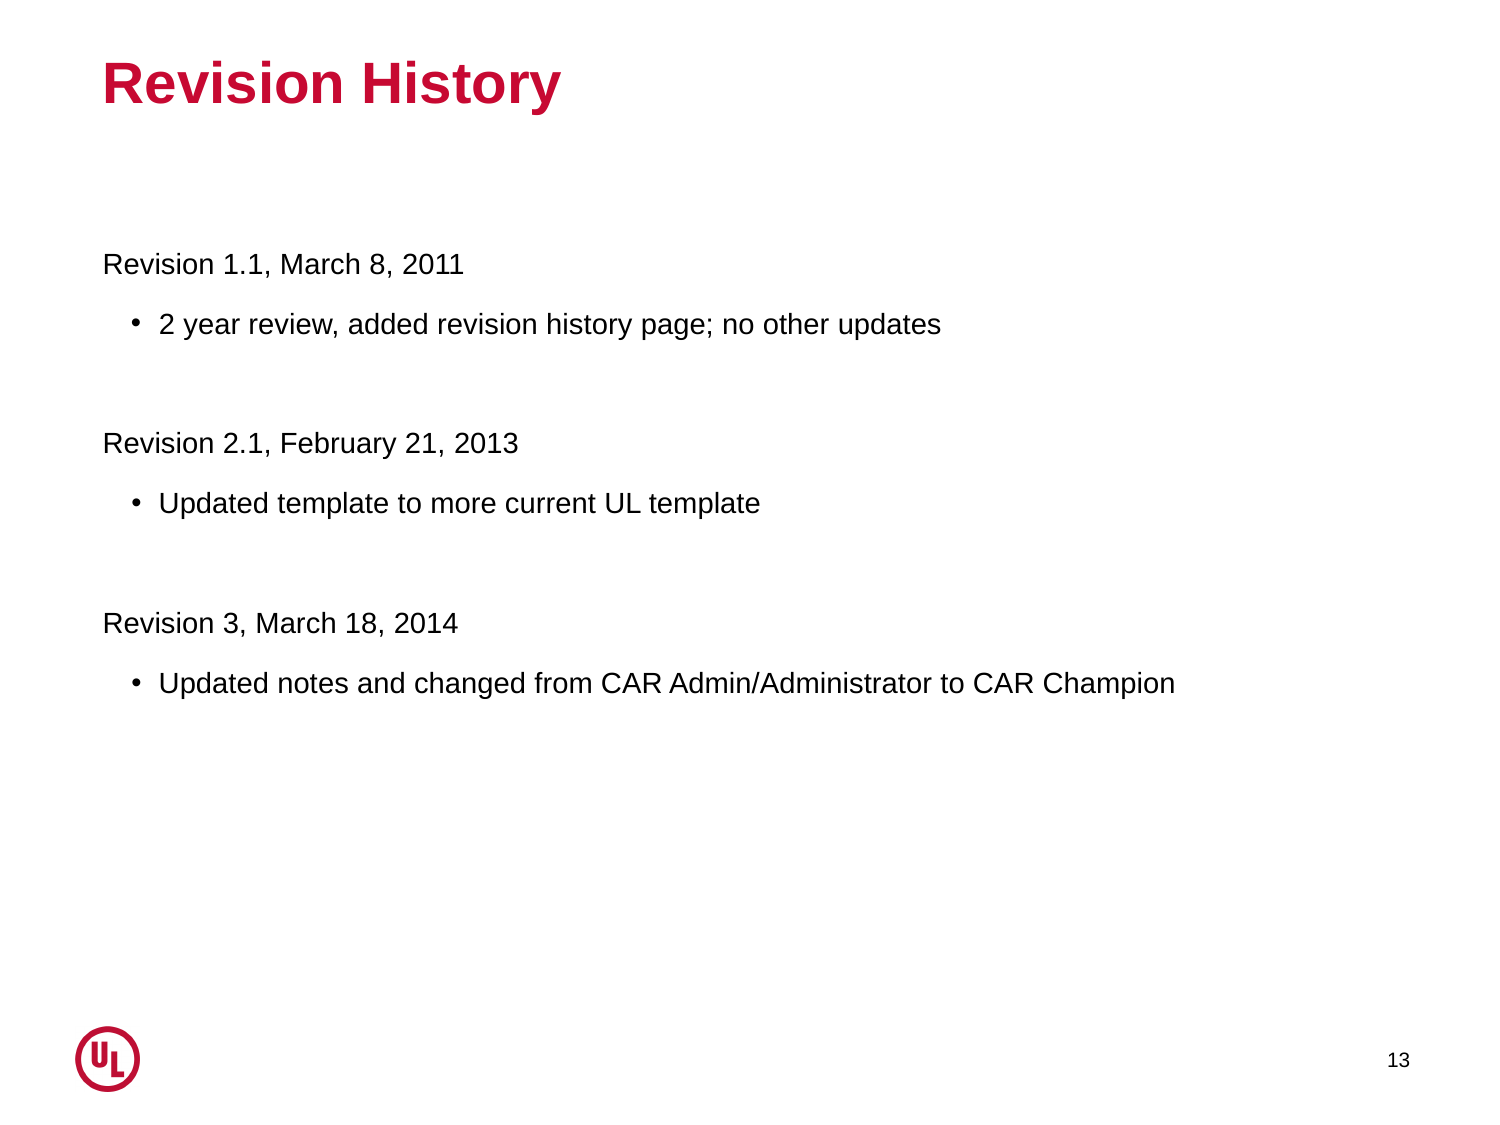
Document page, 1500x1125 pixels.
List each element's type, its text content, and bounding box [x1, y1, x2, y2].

title Revision History [87, 37, 1413, 215]
picture [75, 1026, 140, 1092]
slide_number 13 [1319, 1029, 1425, 1090]
list Revision 1.1, March 8, 2011 2 year review, added revision history page; no other updates Revision 2.1, February 21, 2013 Updated template to more current UL template Revision 3, March 18, 2014 Updated notes and changed from CAR Admin/Administrator to CAR Champion [87, 237, 1388, 1063]
